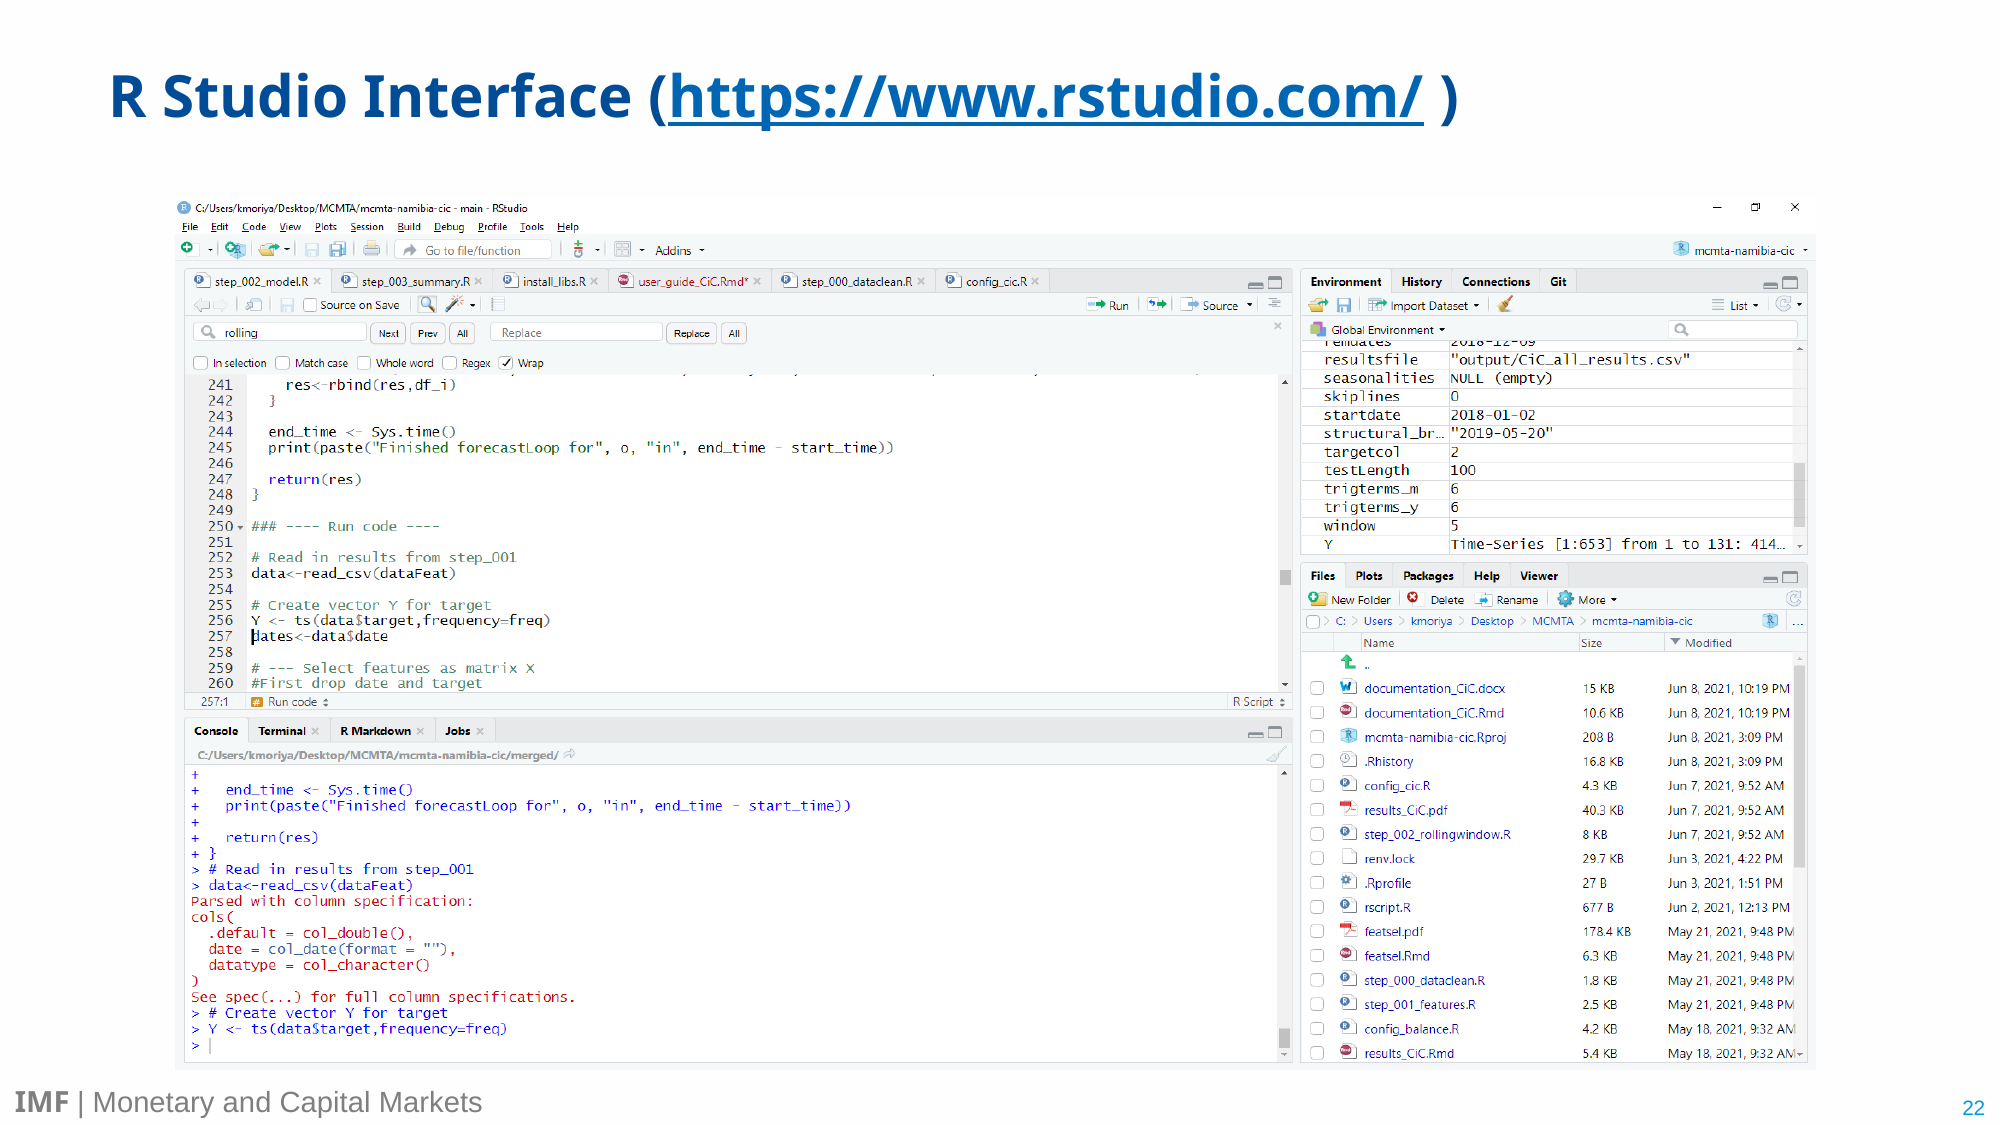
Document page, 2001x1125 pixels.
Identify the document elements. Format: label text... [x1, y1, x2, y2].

picture [175, 197, 1816, 1070]
title R Studio Interface (https://www.rstudio.com/ ) [108, 15, 1703, 177]
